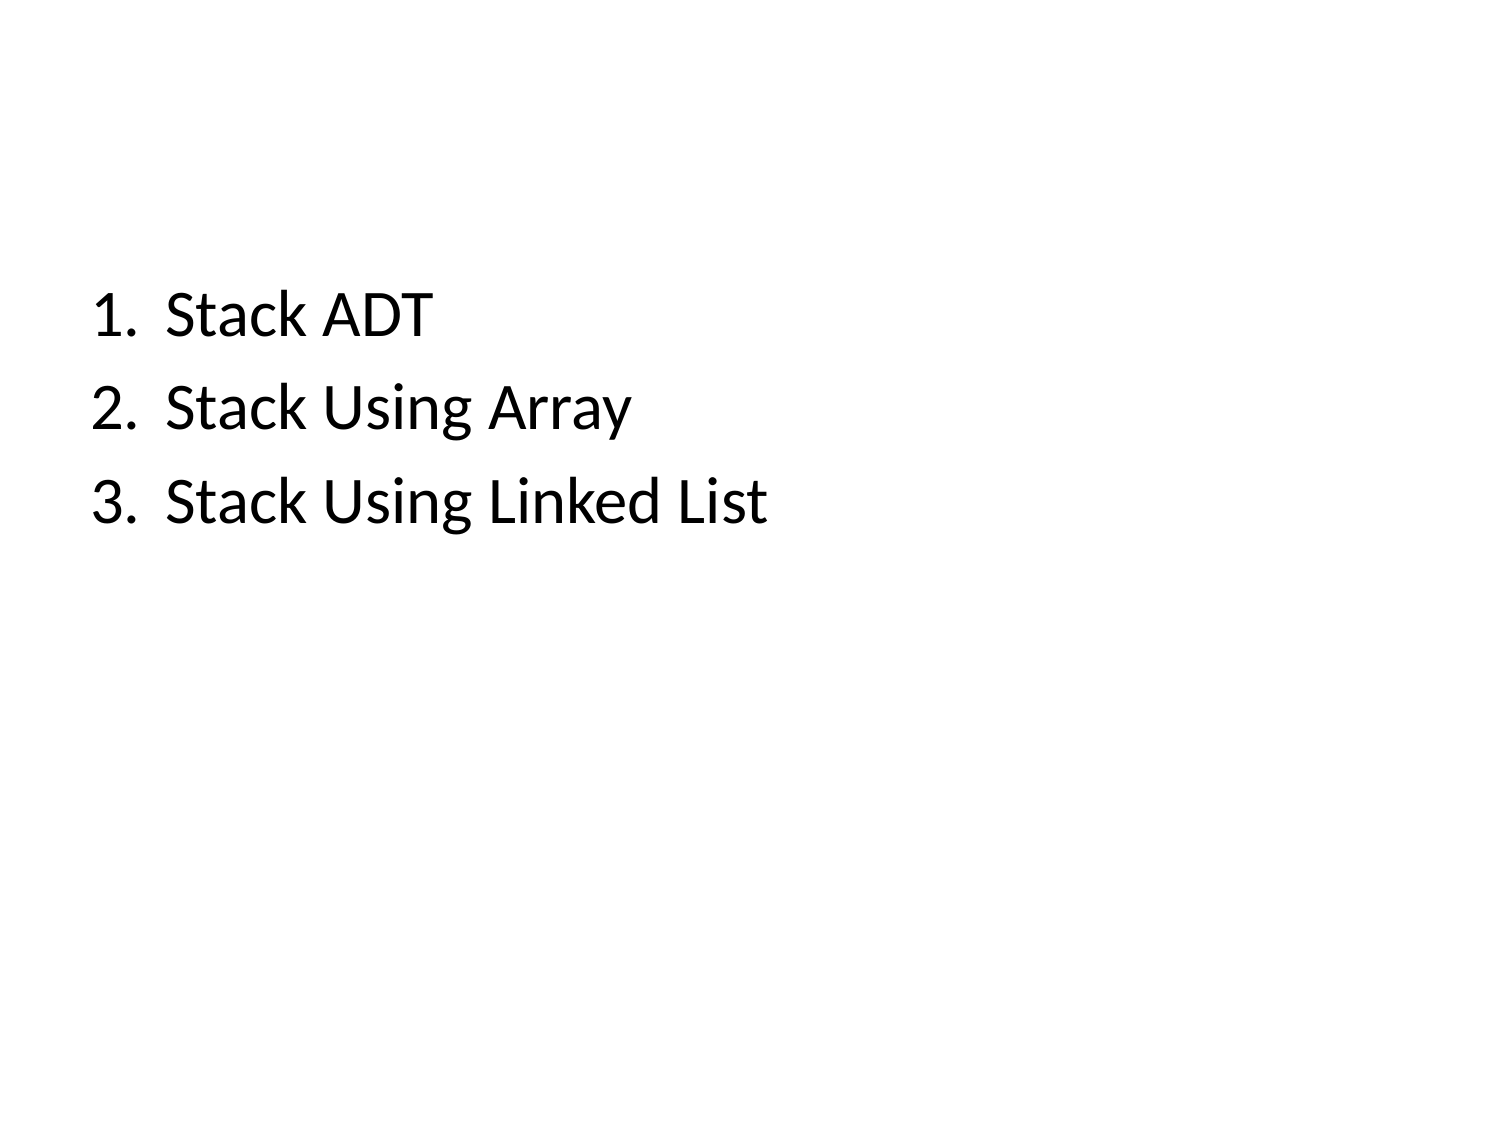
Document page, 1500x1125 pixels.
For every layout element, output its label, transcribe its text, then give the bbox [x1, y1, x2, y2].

list Stack ADT Stack Using Array Stack Using Linked List [75, 262, 1425, 1005]
